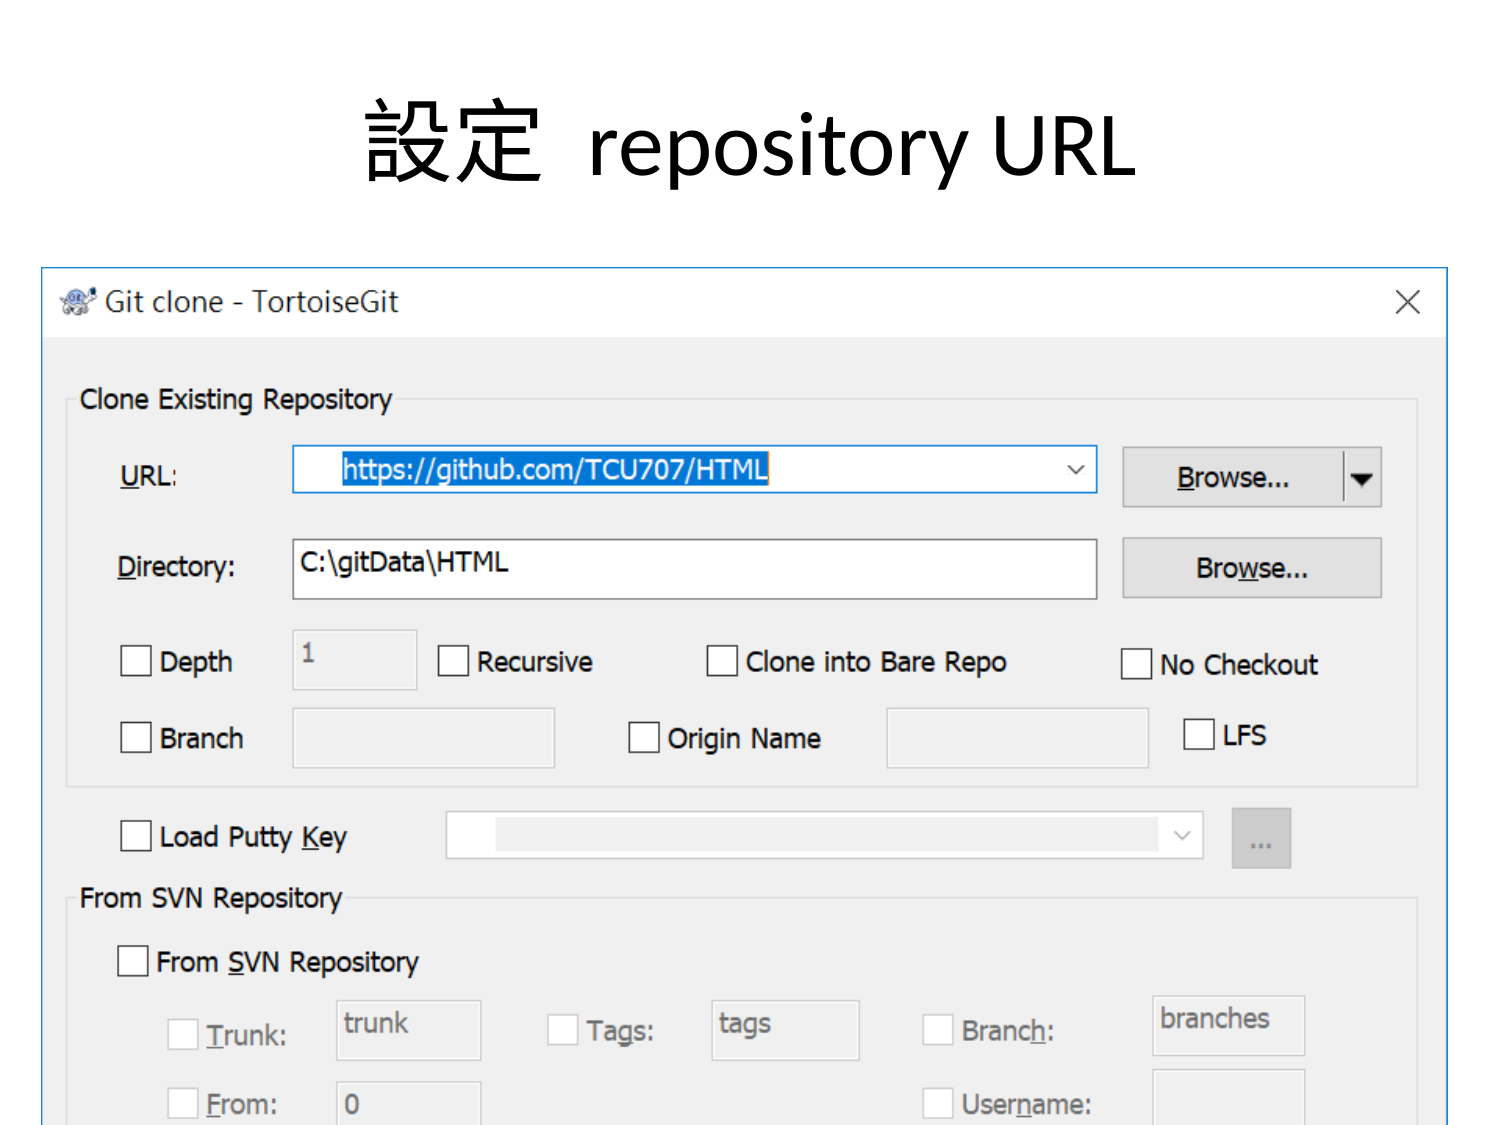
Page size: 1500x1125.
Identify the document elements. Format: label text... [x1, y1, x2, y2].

title 設定 repository URL [75, 45, 1425, 233]
picture [41, 266, 1448, 1125]
